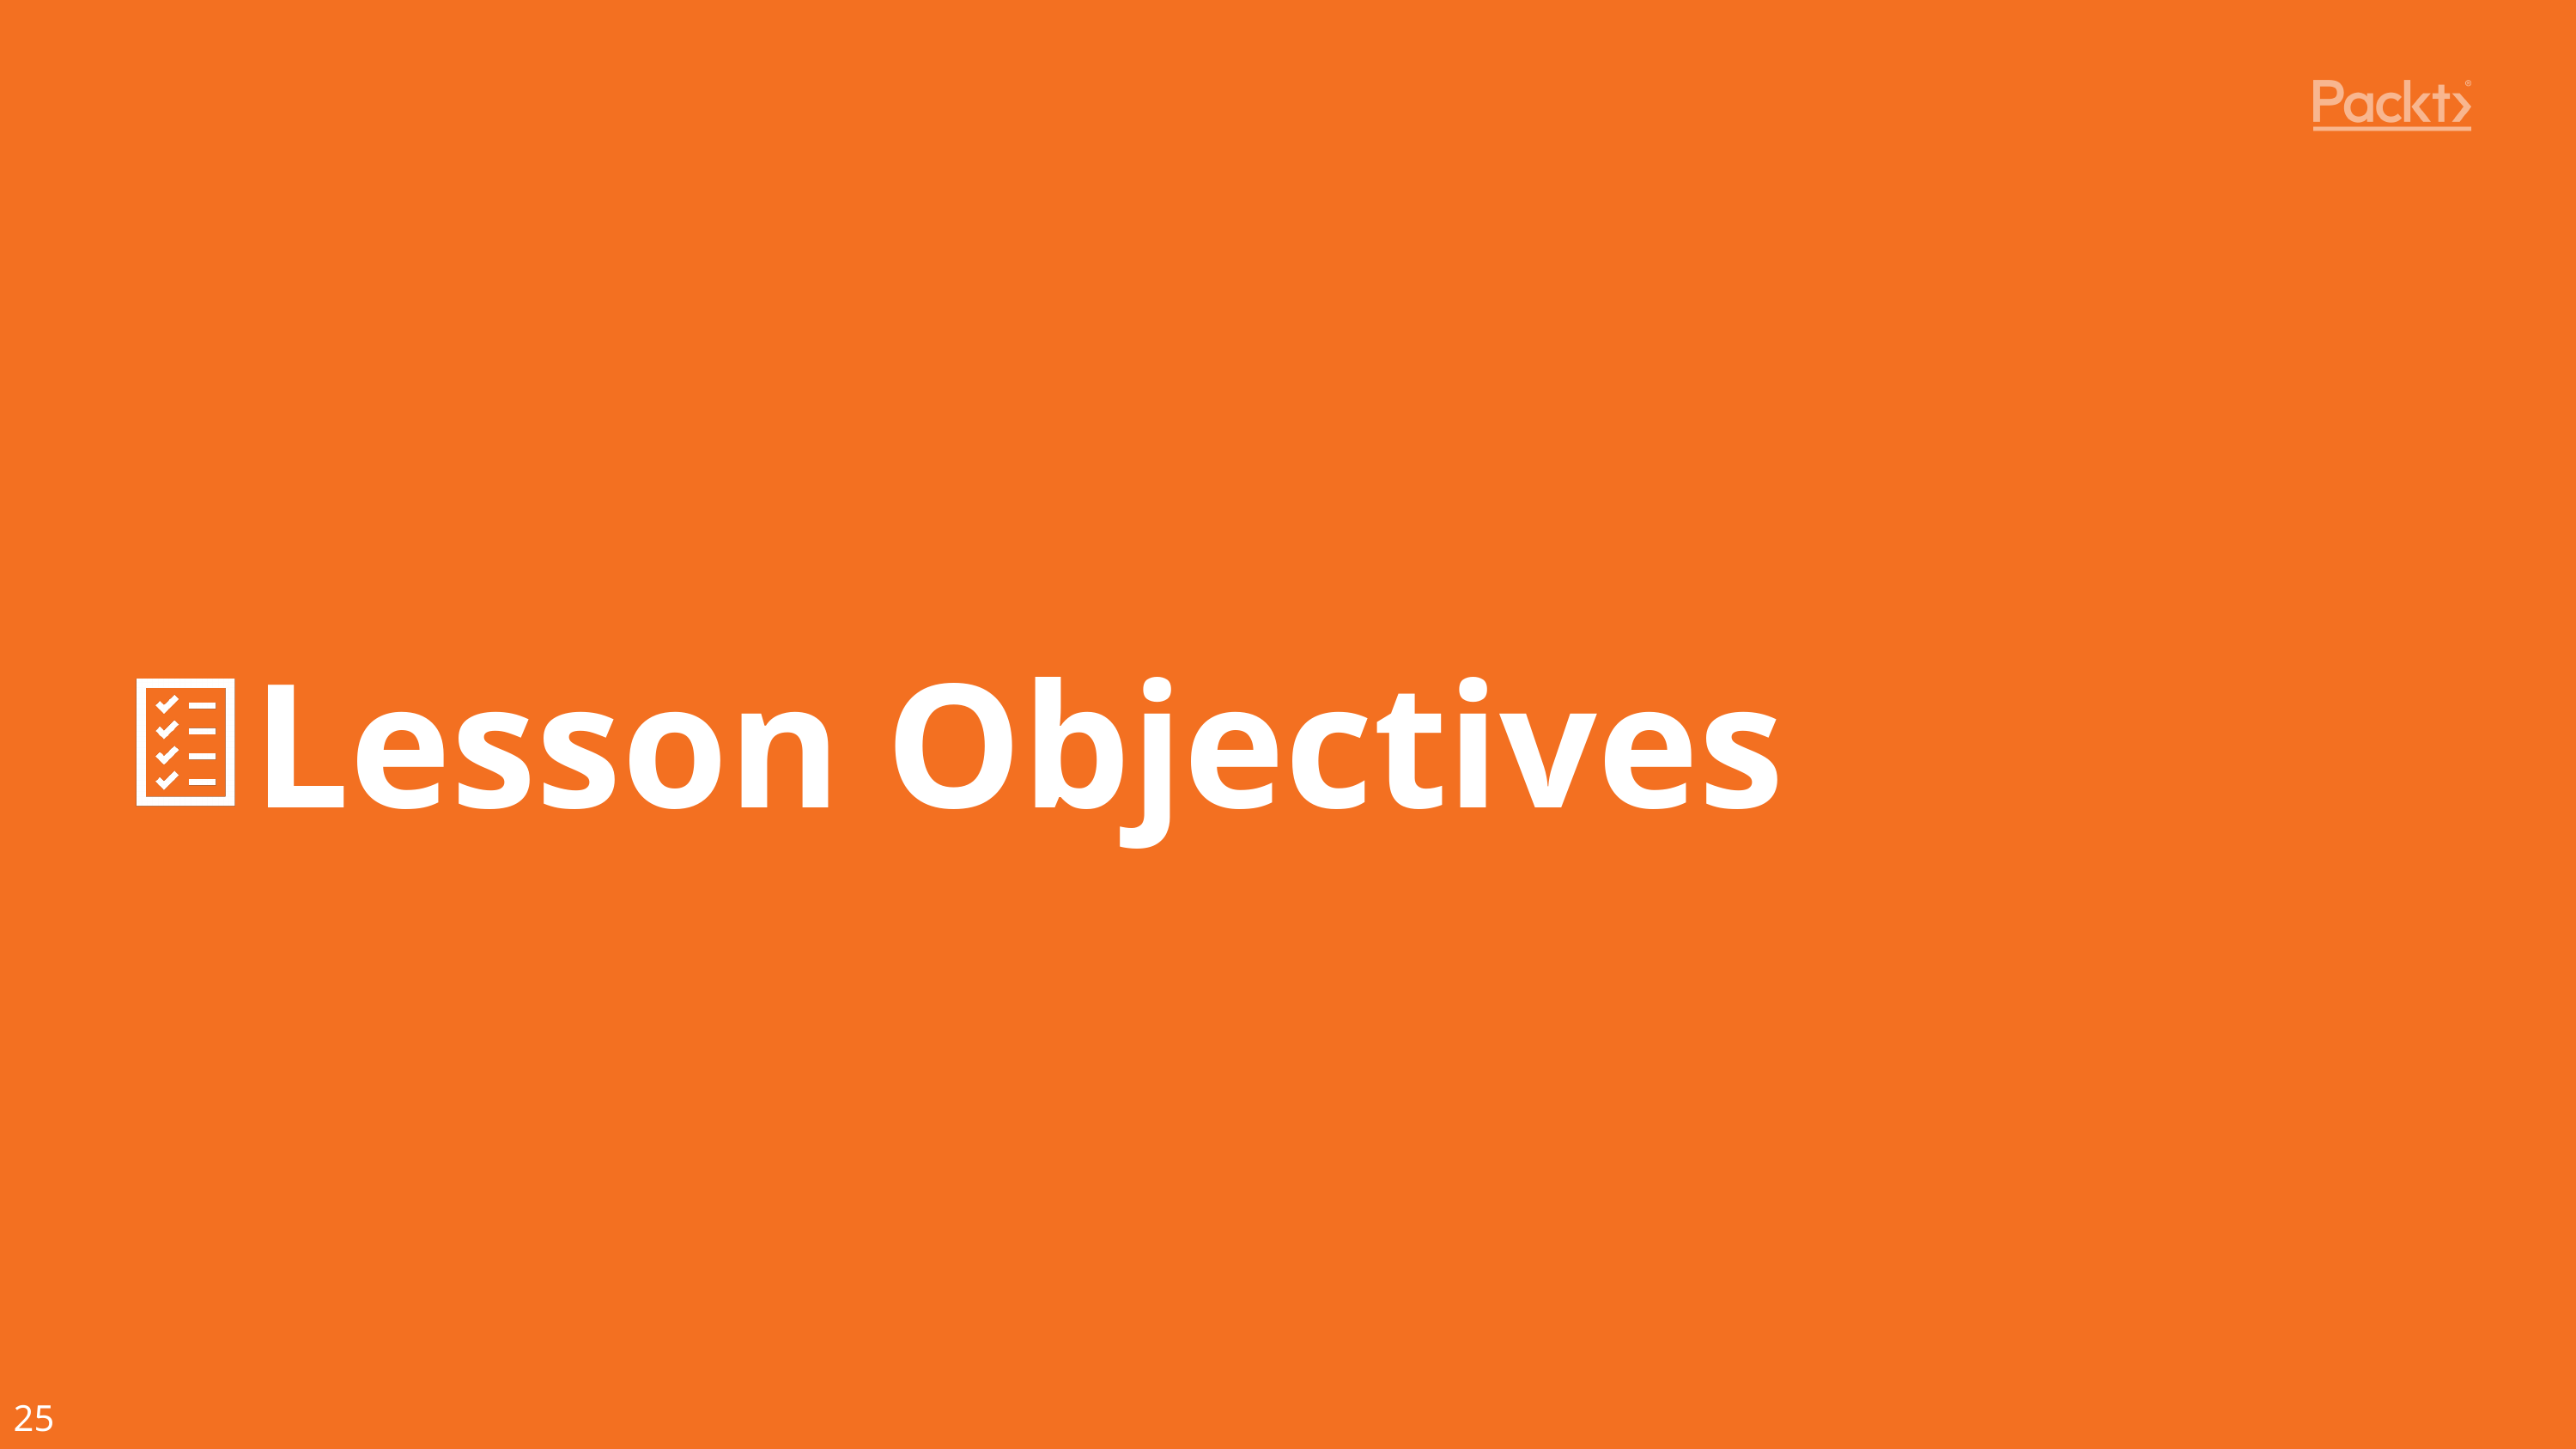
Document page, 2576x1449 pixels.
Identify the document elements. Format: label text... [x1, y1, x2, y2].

picture [109, 666, 240, 819]
title Lesson Objectives [240, 653, 2427, 855]
text_box 25 [0, 1388, 69, 1446]
picture [2305, 76, 2480, 135]
